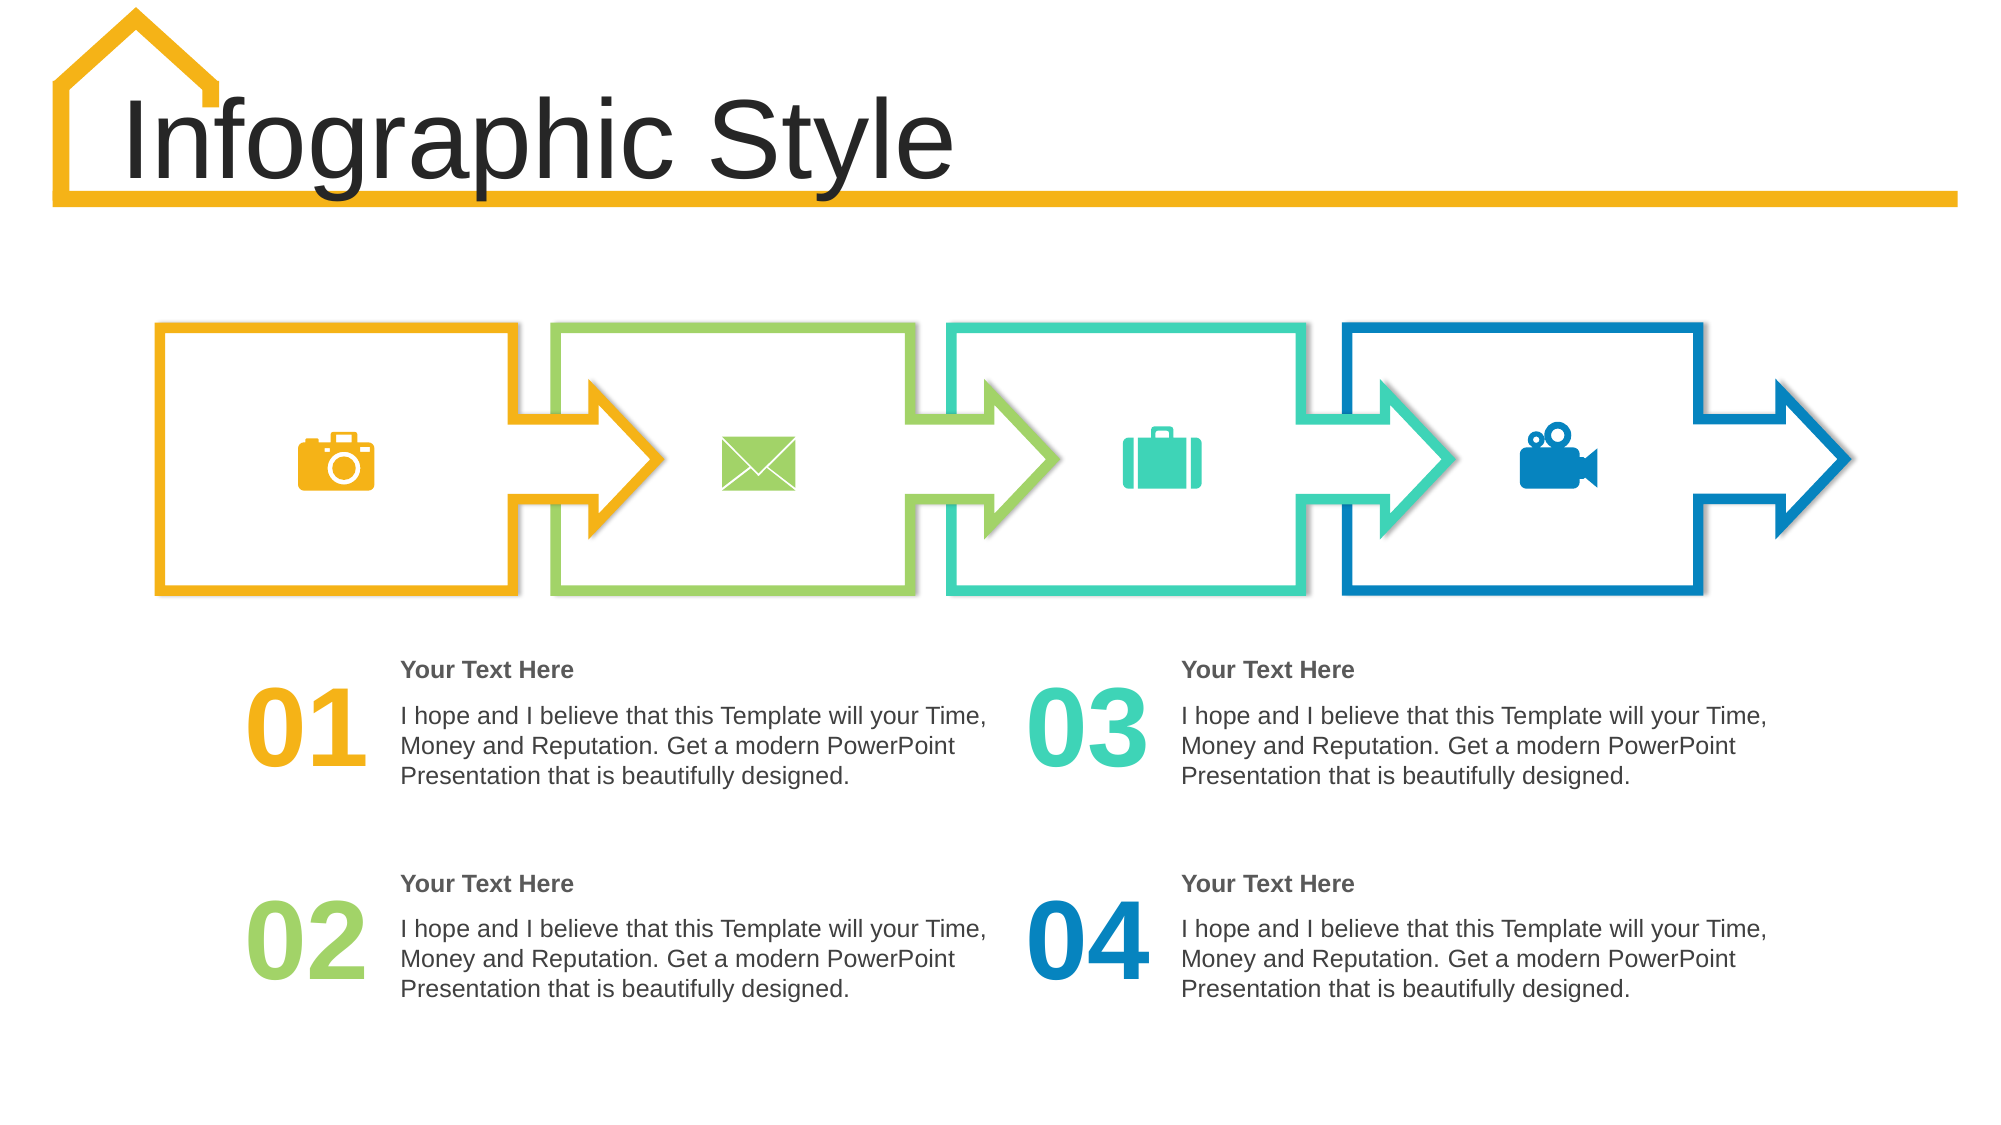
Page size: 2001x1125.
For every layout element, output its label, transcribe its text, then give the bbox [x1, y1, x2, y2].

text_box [385, 859, 1005, 1012]
text_box 01 [223, 646, 385, 797]
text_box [385, 646, 1005, 799]
text_box 02 [223, 859, 385, 1010]
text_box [159, 327, 1845, 591]
text_box 04 [1005, 859, 1166, 1010]
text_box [1166, 859, 1785, 1012]
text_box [1166, 646, 1785, 799]
list Infographic Style [105, 82, 1952, 202]
text_box 03 [1005, 646, 1166, 797]
